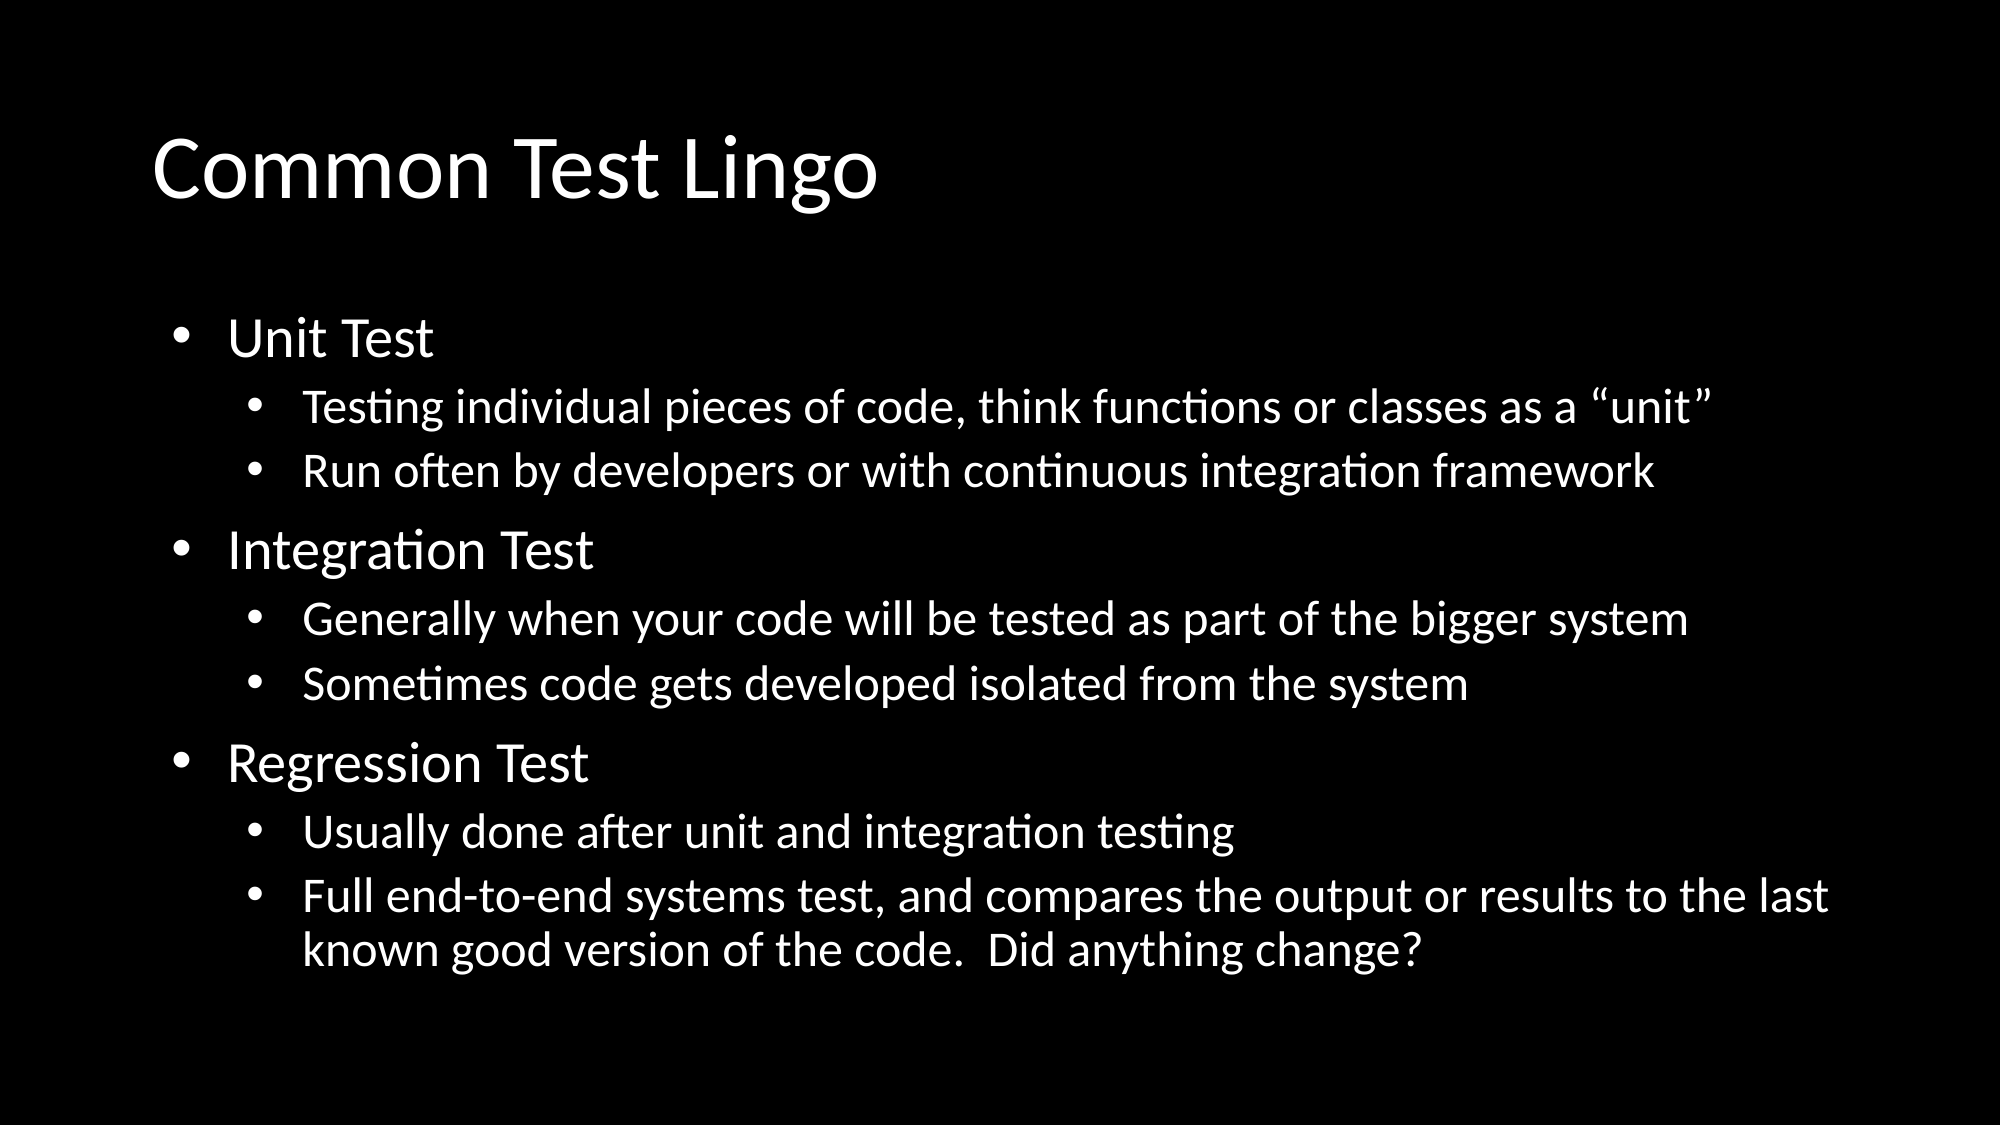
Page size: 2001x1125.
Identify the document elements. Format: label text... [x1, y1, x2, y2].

list Unit Test Testing individual pieces of code, think functions or classes as a “unit” Run often by developers or with continuous integration framework Integration Test Generally when your code will be tested as part of the bigger system Sometimes code gets developed isolated from the system Regression Test Usually done after unit and integration testing Full end-to-end systems test, and compares the output or results to the last known good version of the code. Did anything change? [137, 299, 1863, 1014]
title Common Test Lingo [137, 59, 1863, 278]
